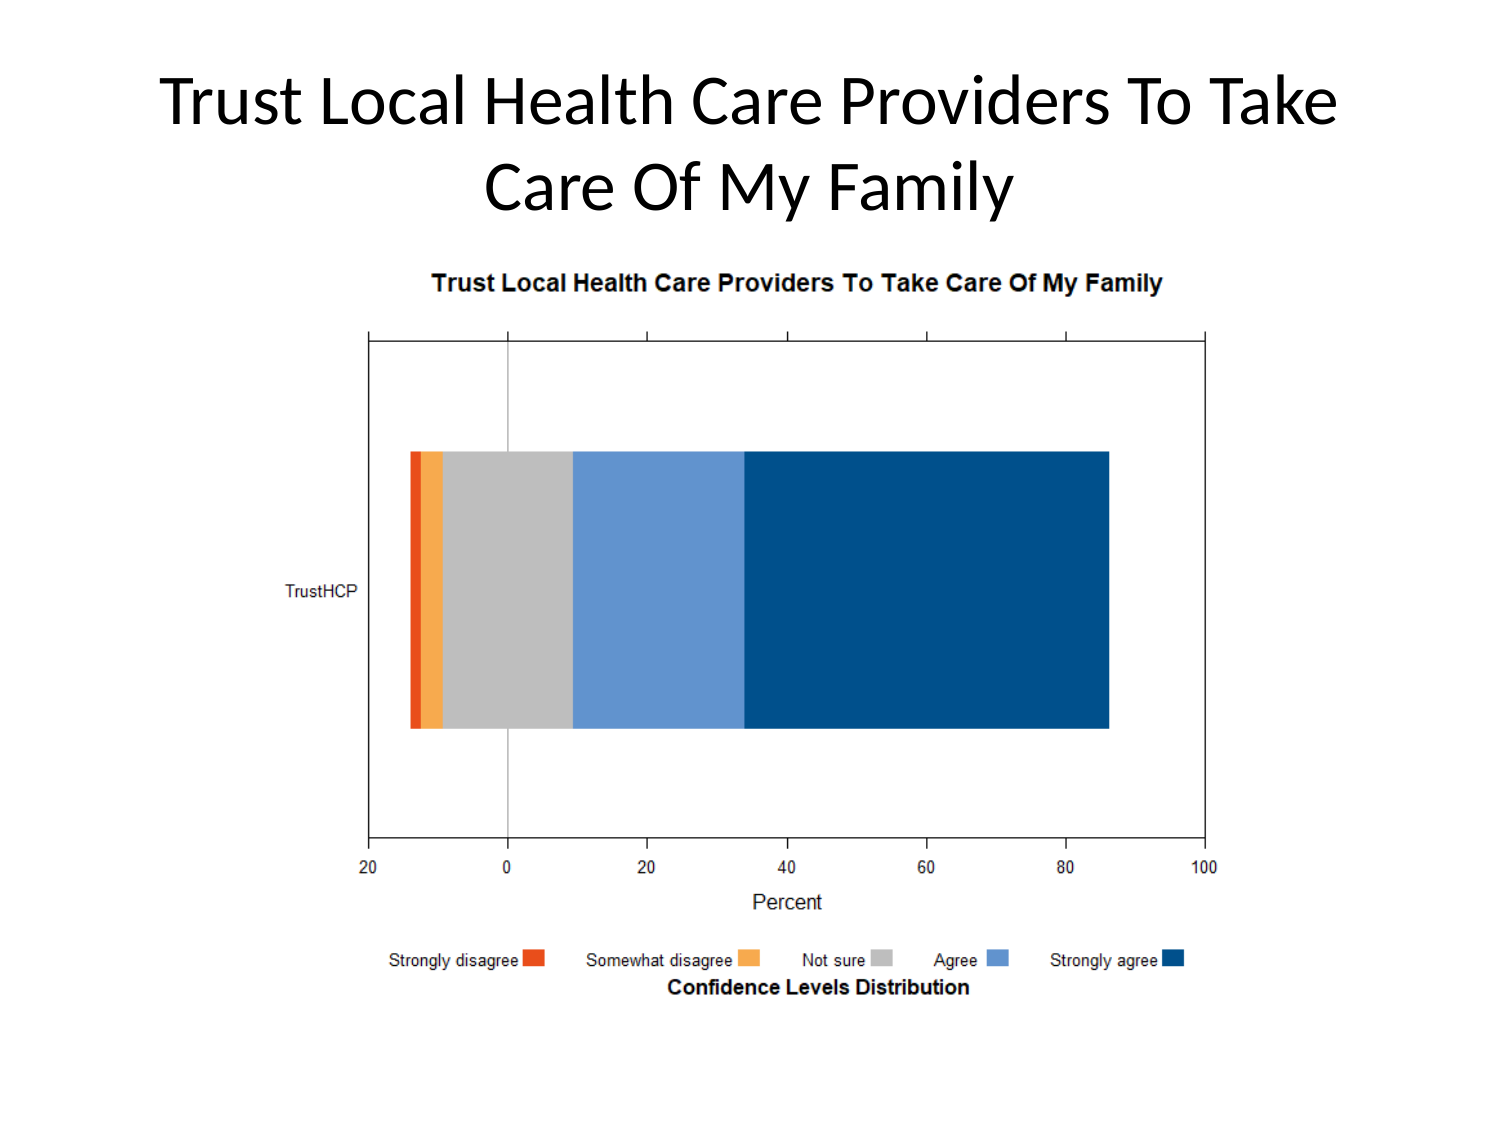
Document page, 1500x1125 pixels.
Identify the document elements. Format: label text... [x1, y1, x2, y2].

title Trust Local Health Care Providers To Take Care Of My Family [75, 45, 1425, 233]
picture [255, 262, 1247, 1005]
